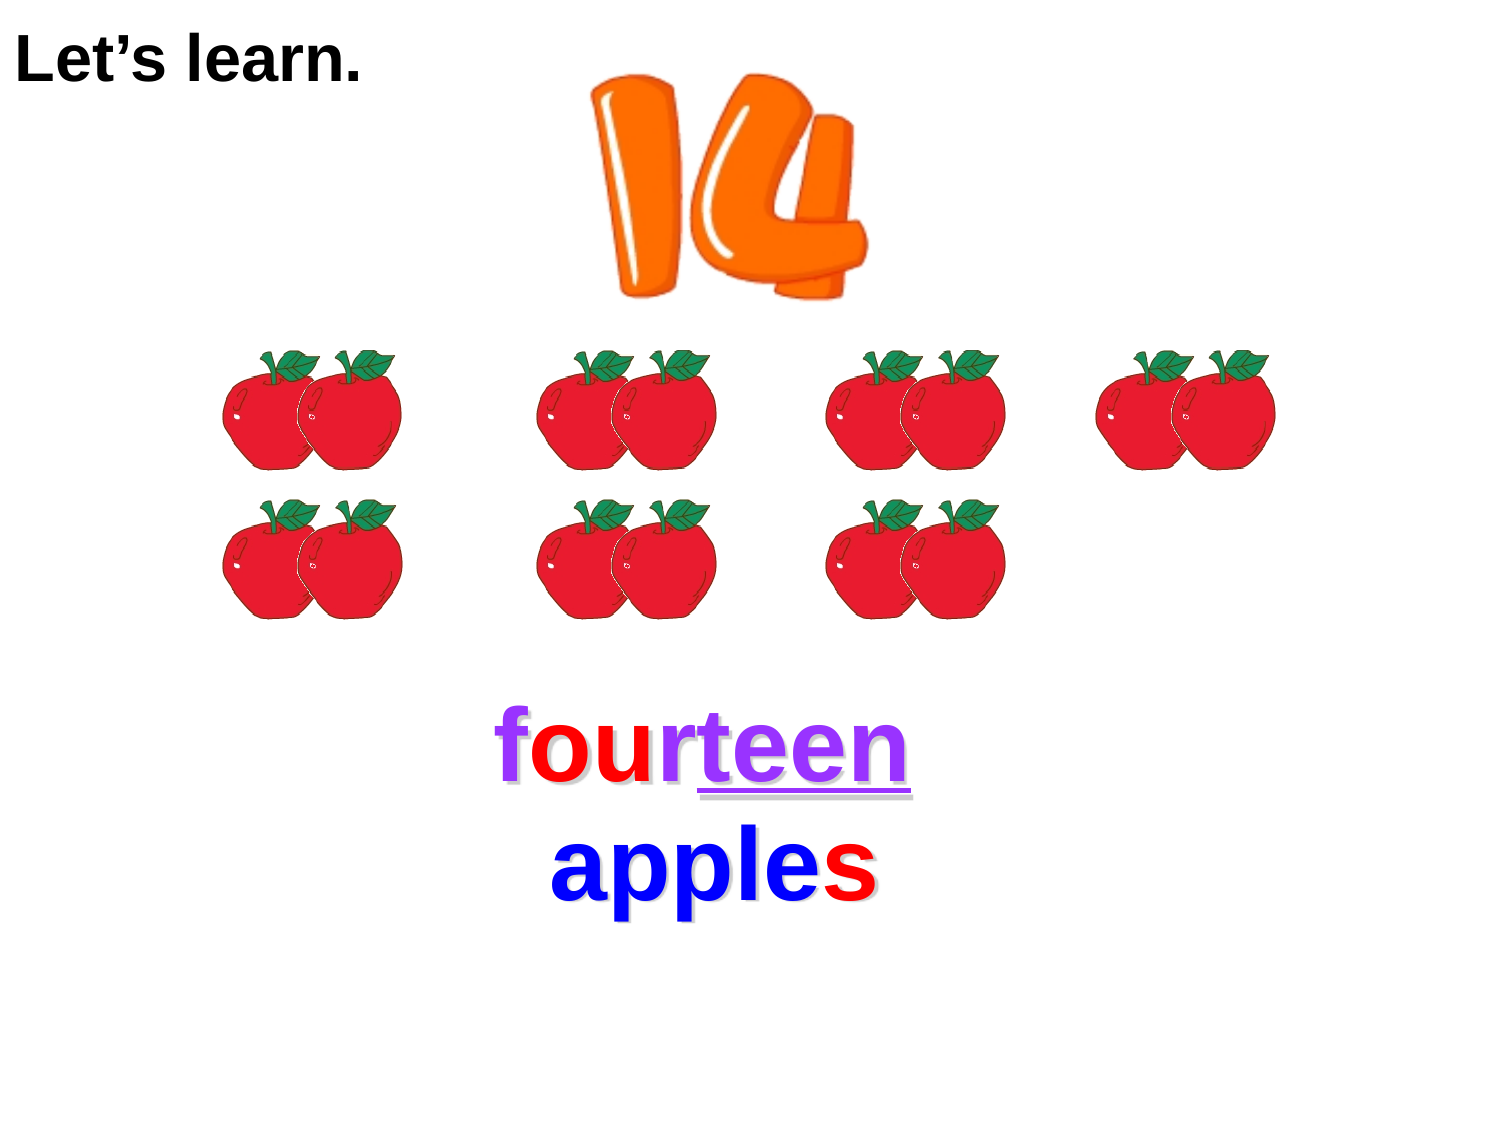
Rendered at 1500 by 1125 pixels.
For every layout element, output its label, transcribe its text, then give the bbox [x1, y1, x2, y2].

picture [572, 66, 873, 311]
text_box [218, 349, 407, 473]
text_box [821, 350, 1010, 473]
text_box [532, 350, 721, 473]
text_box Let’s learn. [0, 6, 485, 102]
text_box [218, 499, 407, 622]
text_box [532, 499, 721, 622]
text_box apples [534, 788, 895, 929]
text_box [821, 499, 1010, 622]
text_box fourteen [479, 670, 926, 810]
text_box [1092, 349, 1281, 473]
